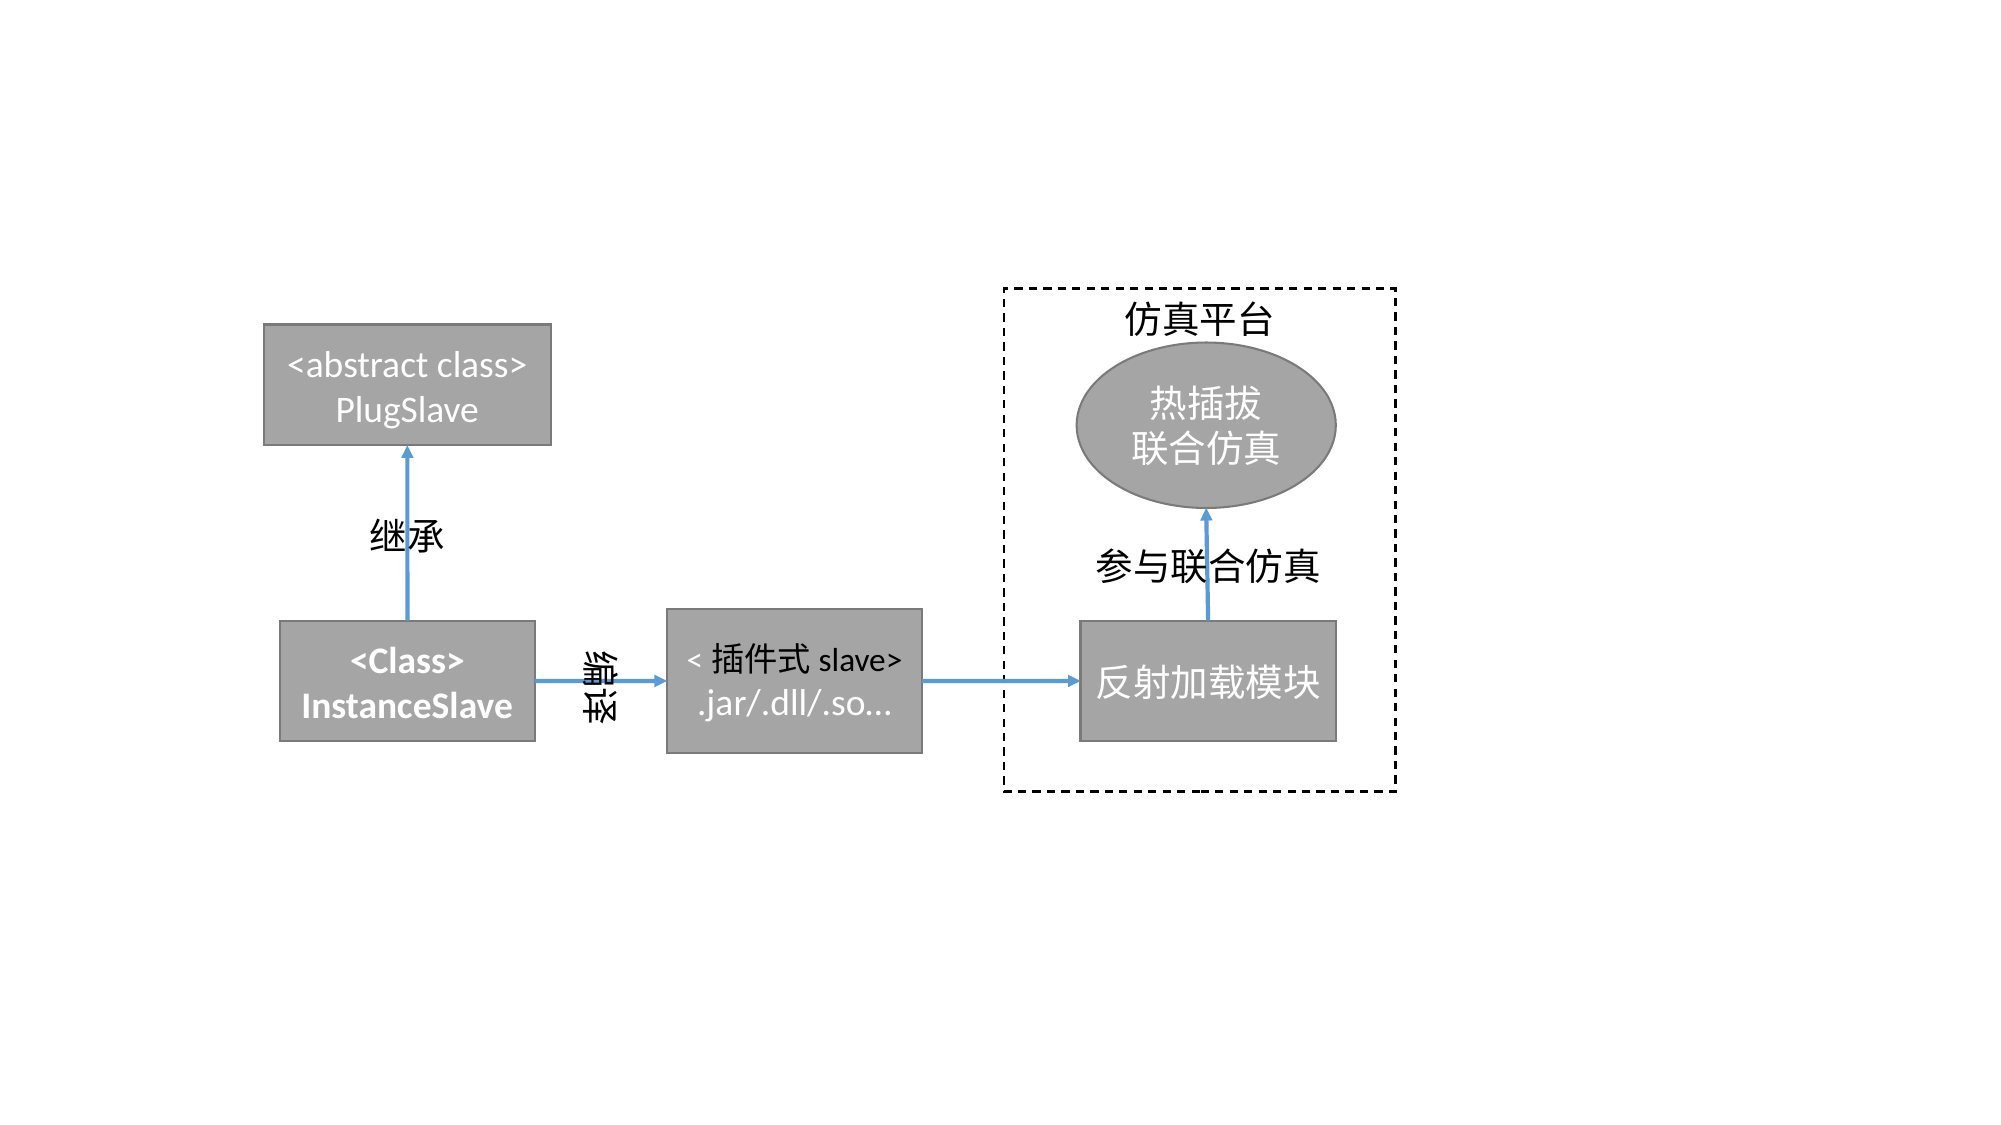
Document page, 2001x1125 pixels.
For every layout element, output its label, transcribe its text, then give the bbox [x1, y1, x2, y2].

text_box <abstract class> PlugSlave [263, 323, 552, 446]
text_box 继承 [354, 505, 407, 566]
text_box 热插拔 联合仿真 [1075, 341, 1337, 510]
text_box <插件式slave> .jar/.dll/.so… [666, 608, 923, 754]
text_box <Class> InstanceSlave [279, 620, 536, 742]
text_box 继承 [408, 505, 460, 566]
text_box 反射加载模块 [1079, 620, 1337, 742]
text_box 仿真平台 [1003, 287, 1397, 793]
text_box 参与联合仿真 [1080, 536, 1206, 596]
text_box 编译 [555, 635, 632, 680]
text_box 编译 [555, 681, 632, 727]
text_box 参与联合仿真 [1209, 536, 1336, 596]
